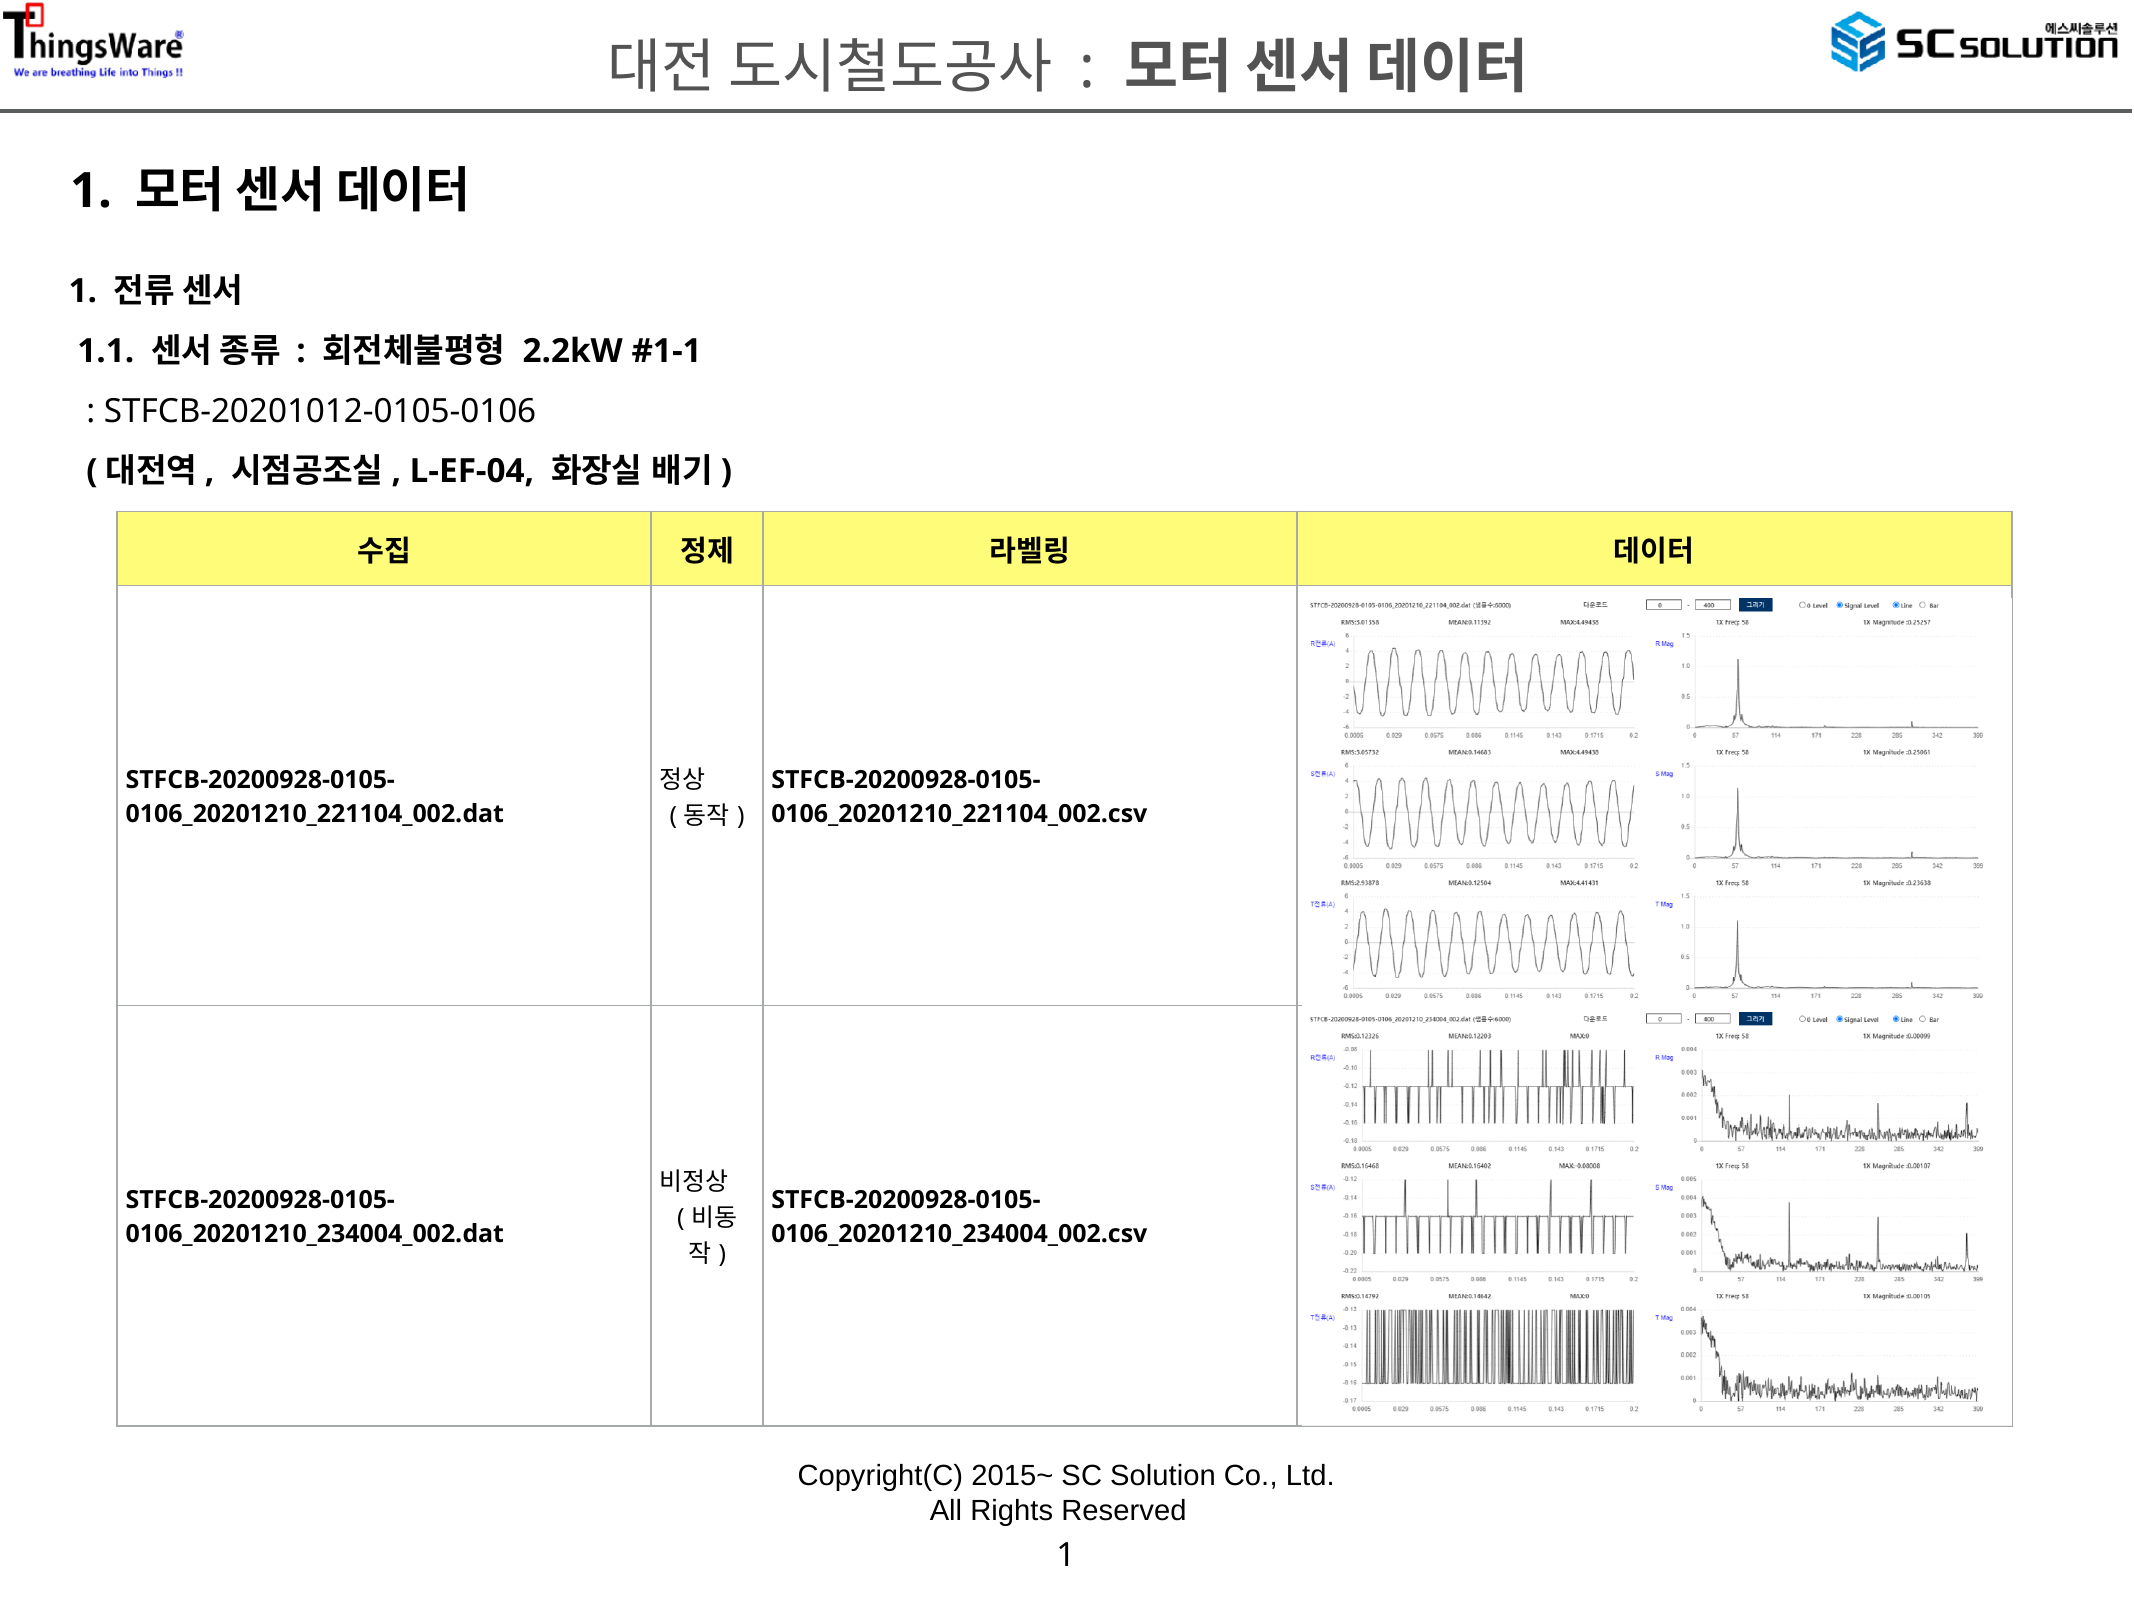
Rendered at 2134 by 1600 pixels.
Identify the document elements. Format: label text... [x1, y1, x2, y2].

text_box Copyright(C) 2015~ SC Solution Co., Ltd. All Rights Reserved [789, 1447, 1344, 1535]
table_header 데이터 [1298, 512, 2011, 585]
table_cell STFCB-20200928-0105-0106_20201210_221104_002.dat [118, 586, 650, 1005]
table_cell 비정상 (비동작) [652, 1006, 762, 1425]
picture [1812, 0, 2134, 84]
table_header 라벨링 [764, 512, 1296, 585]
table_cell [1298, 586, 2011, 1005]
table_header 수집 [118, 512, 650, 585]
title 대전 도시철도공사 : 모터 센서 데이터 [0, 20, 2134, 109]
slide_number 1 [1046, 1535, 1086, 1579]
table_header 정제 [652, 512, 762, 585]
table_cell STFCB-20200928-0105-0106_20201210_221104_002.csv [764, 586, 1296, 1005]
picture [1301, 598, 2013, 1426]
table_cell 정상 (동작) [652, 586, 762, 1005]
picture [0, 0, 191, 84]
table_cell STFCB-20200928-0105-0106_20201210_234004_002.csv [764, 1006, 1296, 1425]
table_cell STFCB-20200928-0105-0106_20201210_234004_002.dat [118, 1006, 650, 1425]
text_box 1. 전류 센서 1.1. 센서 종류 : 회전체불평형 2.2kW #1-1 : STFCB-20201012-0105-0106 (대전역, 시점공조실, L-EF-04, 화장실 배기) [60, 240, 741, 497]
text_box 1. 모터 센서 데이터 [0, 138, 2134, 226]
